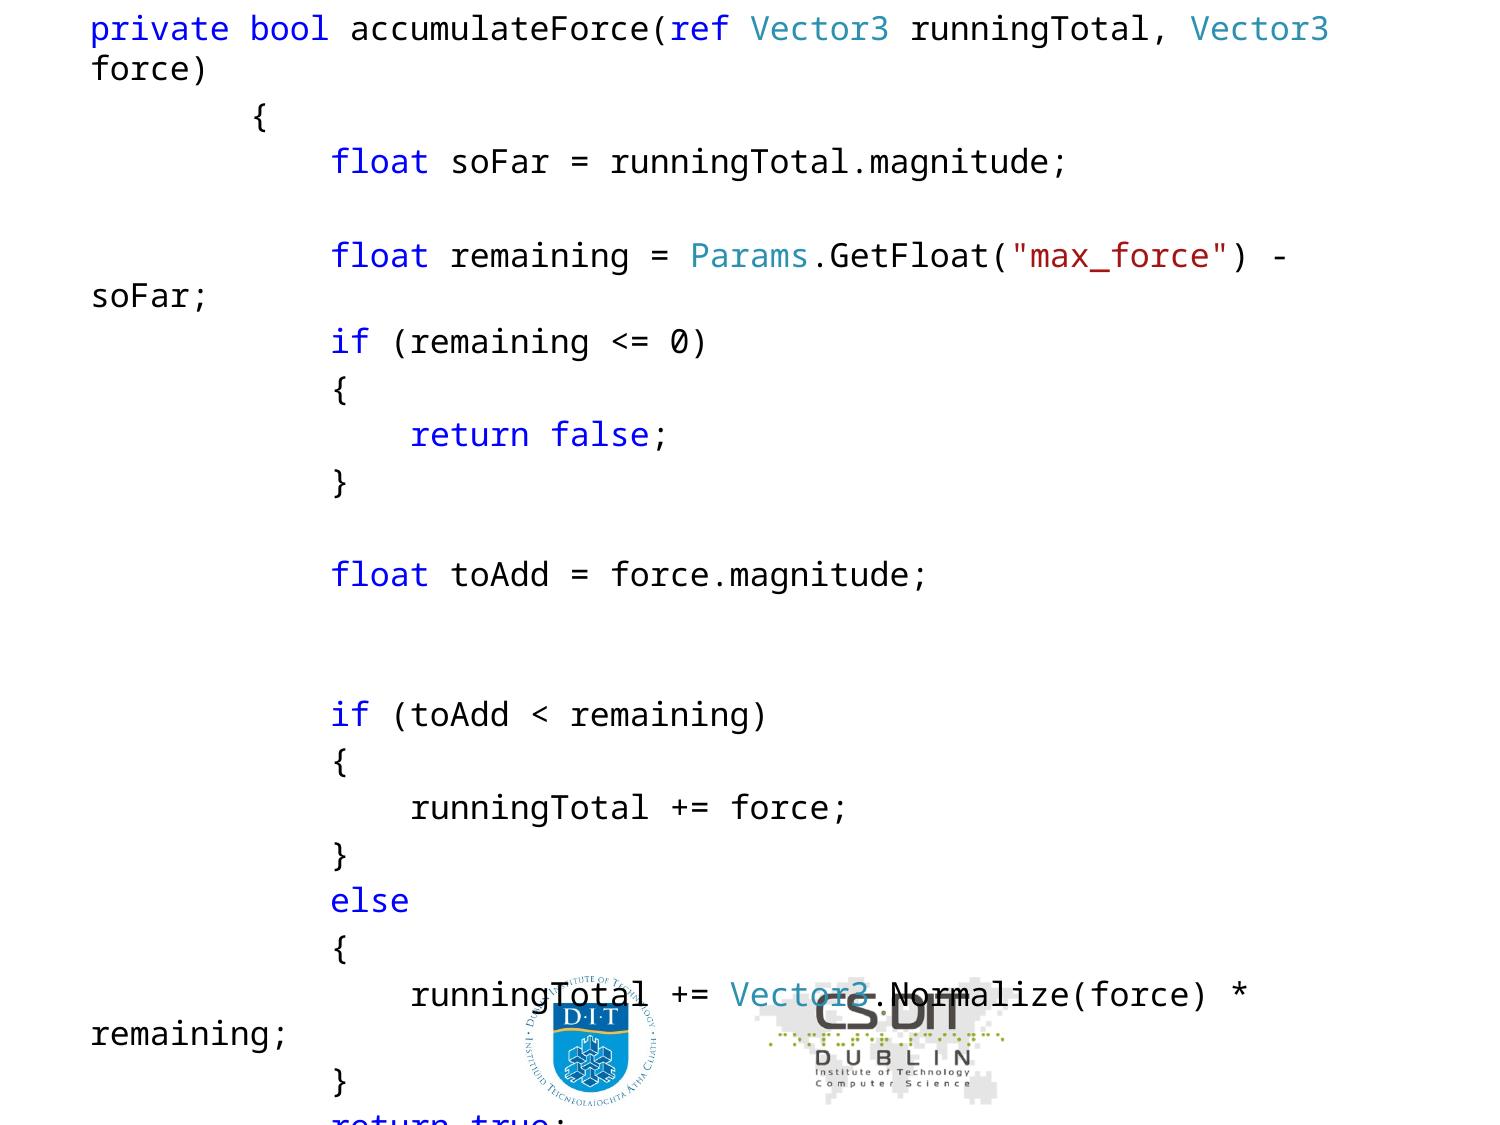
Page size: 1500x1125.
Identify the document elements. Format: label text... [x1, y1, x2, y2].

picture [525, 1005, 656, 1106]
picture [738, 1005, 1034, 1125]
list private bool accumulateForce(ref Vector3 runningTotal, Vector3 force) { float soFar = runningTotal.magnitude; float remaining = Params.GetFloat("max_force") - soFar; if (remaining <= 0) { return false; } float toAdd = force.magnitude; if (toAdd < remaining) { runningTotal += force; } else { runningTotal += Vector3.Normalize(force) * remaining; } return true; } [75, 0, 1425, 1005]
